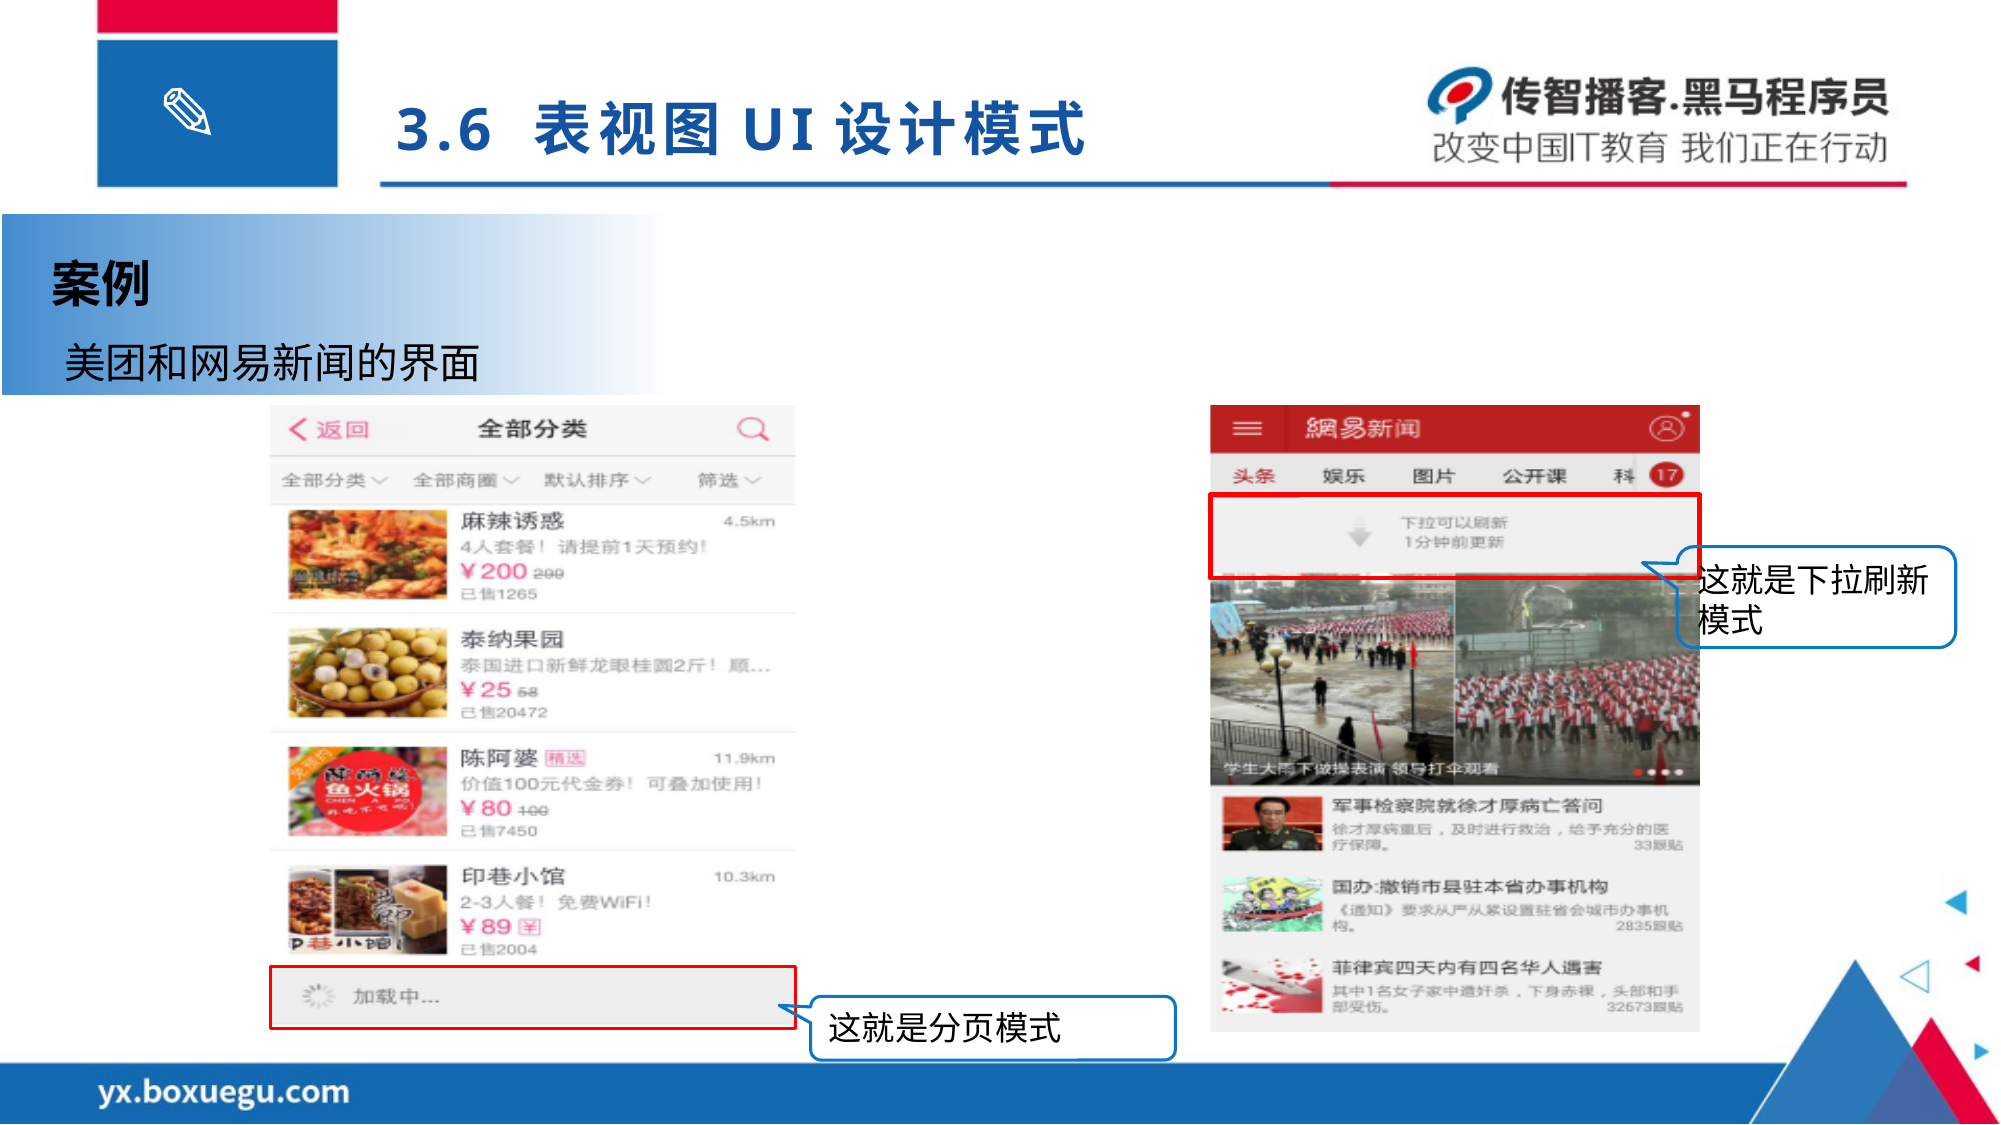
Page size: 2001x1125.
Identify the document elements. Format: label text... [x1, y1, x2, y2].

text_box 这就是下拉刷新模式 [1700, 546, 1956, 648]
text_box 这就是分页模式 [796, 996, 1176, 1061]
picture [0, 0, 2000, 1124]
text_box 3.6 表视图UI设计模式 [381, 67, 1656, 187]
text_box 案例 美团和网易新闻的界面 [2, 214, 672, 395]
